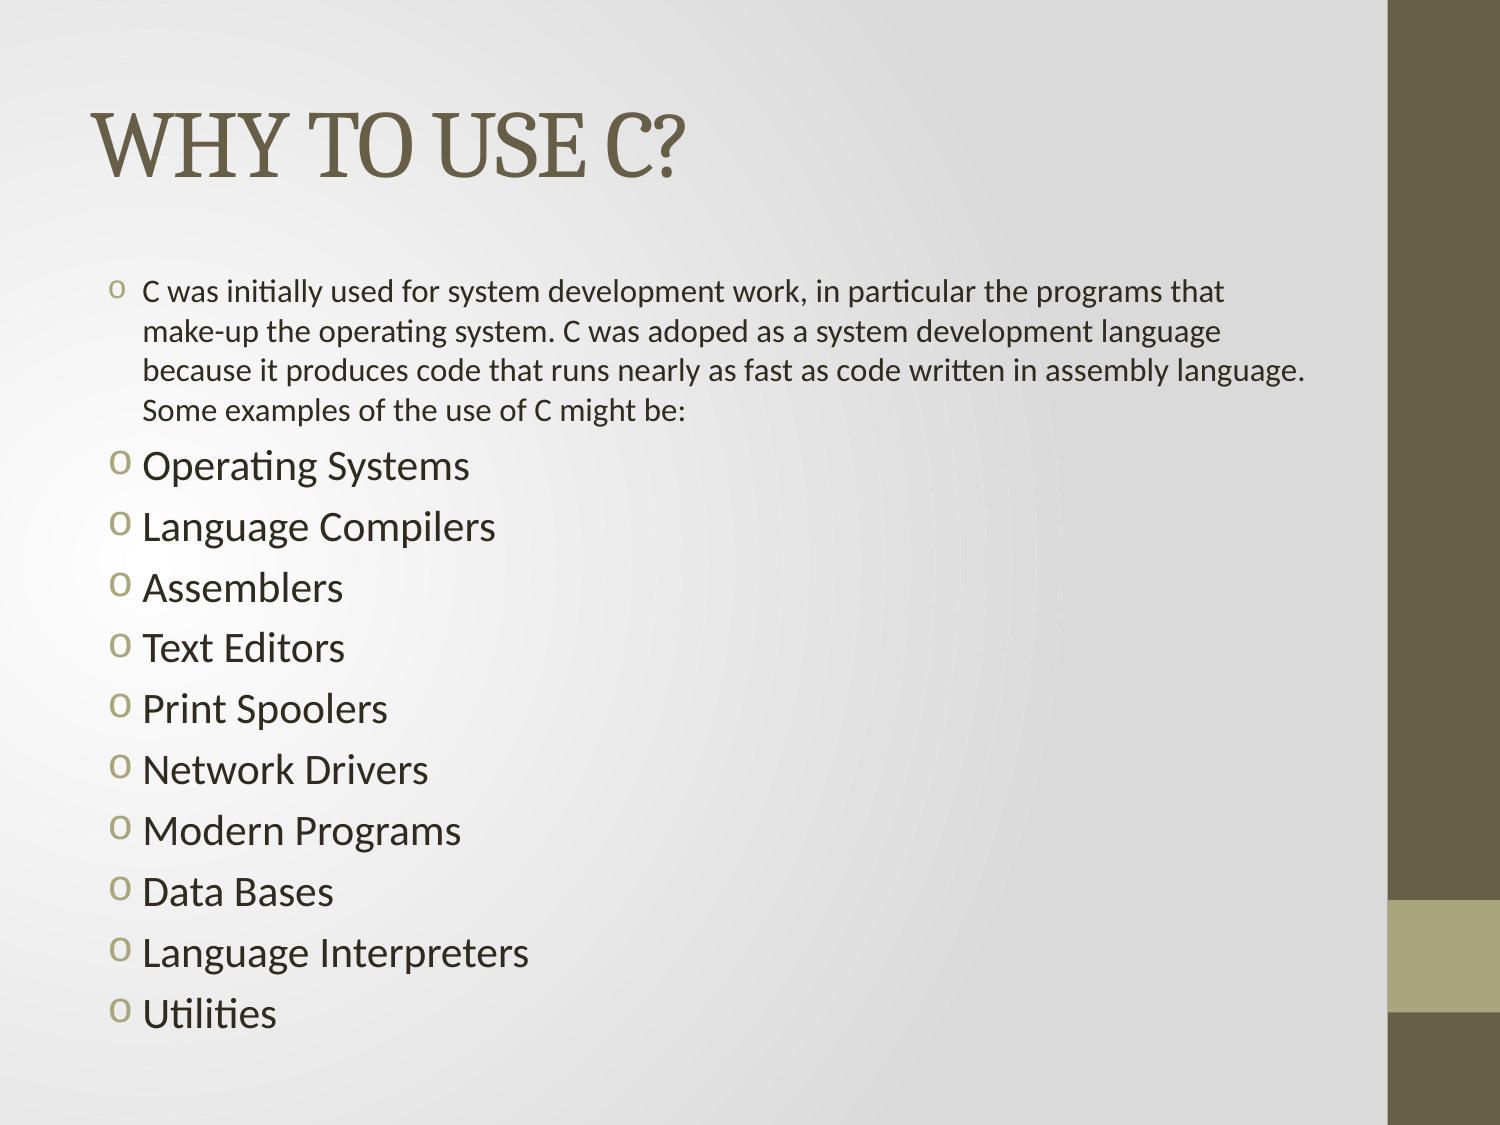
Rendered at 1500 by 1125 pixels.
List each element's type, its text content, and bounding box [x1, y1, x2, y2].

title WHY TO USE C? [75, 45, 1325, 233]
list C was initially used for system development work, in particular the programs that make-up the operating system. C was adoped as a system development language because it produces code that runs nearly as fast as code written in assembly language. Some examples of the use of C might be: Operating Systems Language Compilers Assemblers Text Editors Print Spoolers Network Drivers Modern Programs Data Bases Language Interpreters Utilities [75, 262, 1325, 1050]
